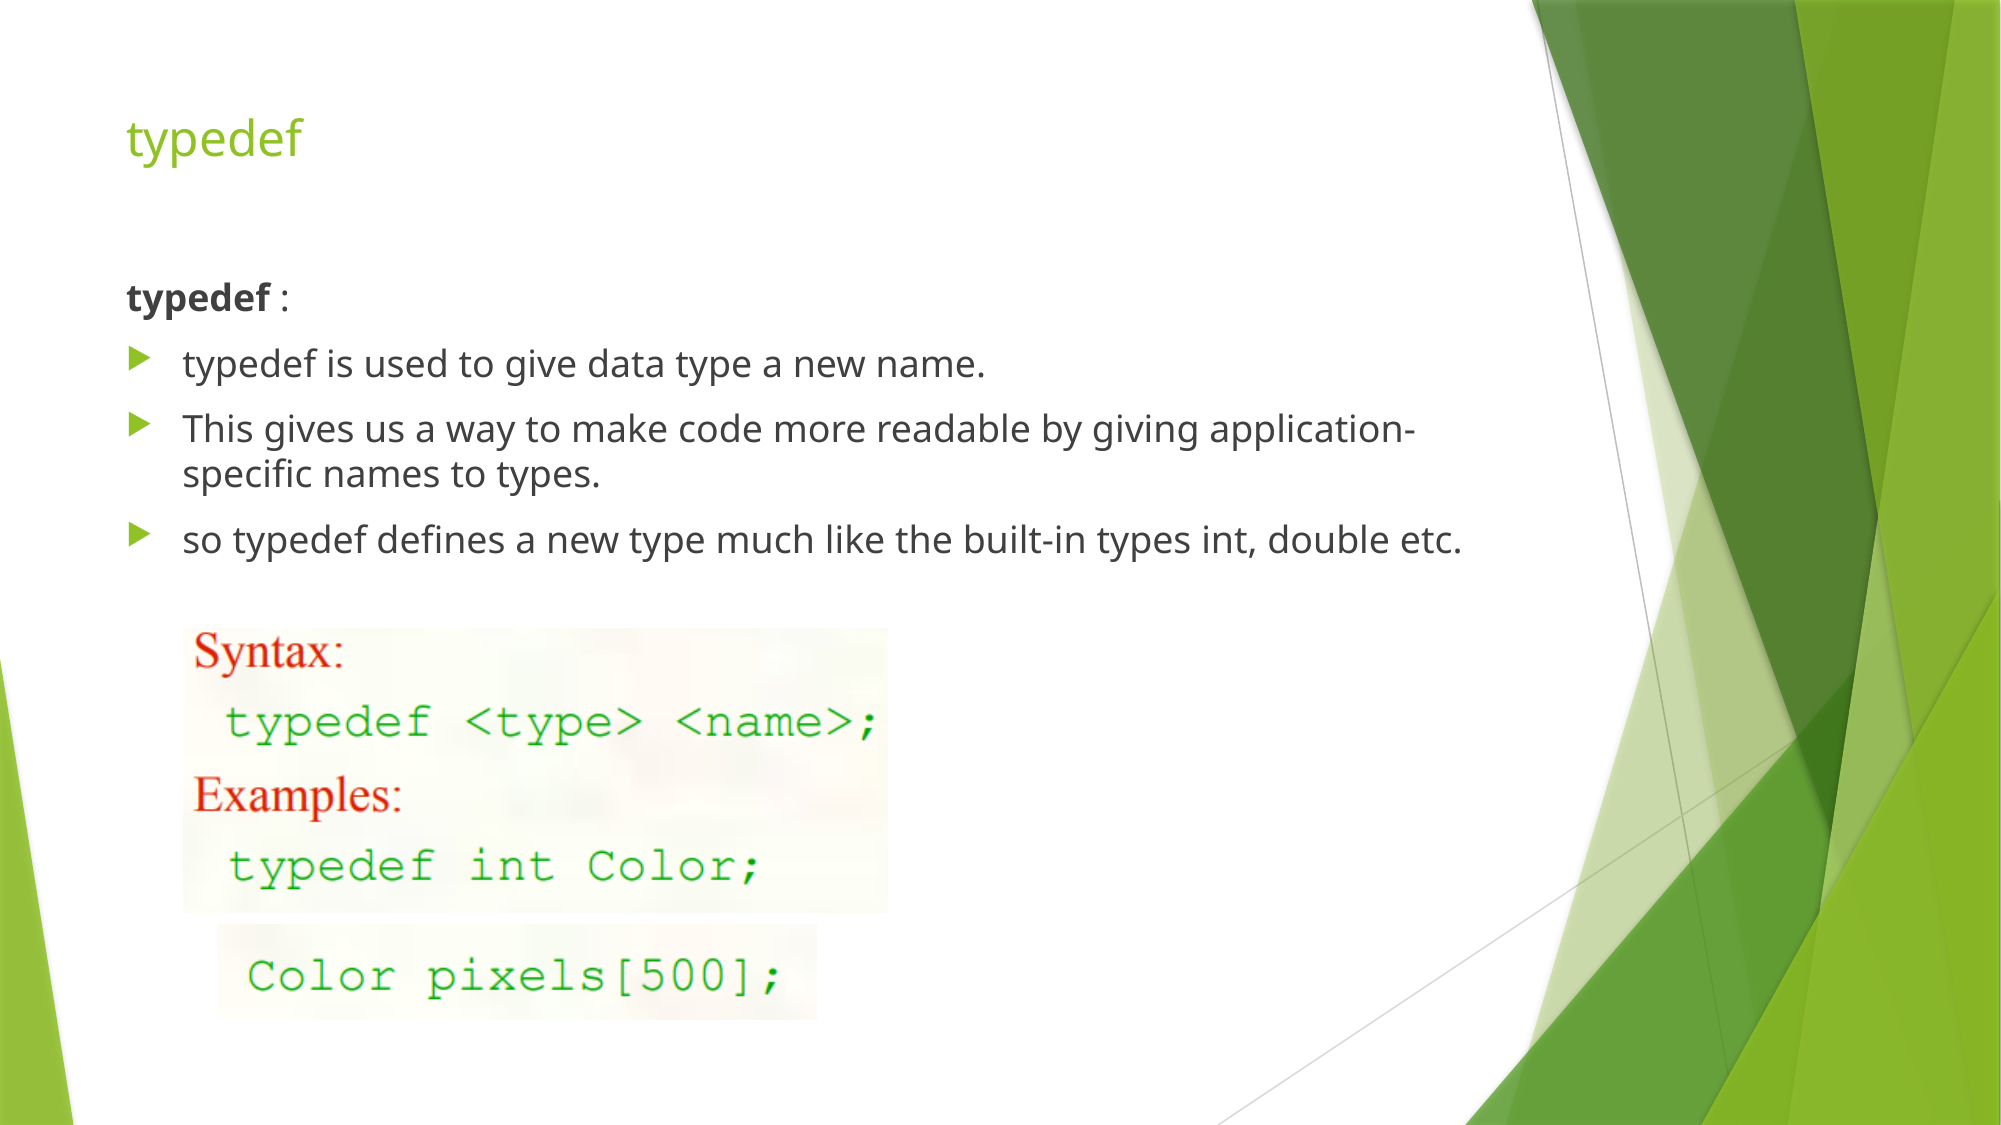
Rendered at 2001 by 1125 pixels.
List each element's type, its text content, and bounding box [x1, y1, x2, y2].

list typedef : typedef is used to give data type a new name. This gives us a way to make code more readable by giving application-specific names to types. so typedef defines a new type much like the built-in types int, double etc. [111, 266, 1522, 1077]
picture [182, 628, 889, 914]
picture [217, 924, 817, 1021]
title typedef [111, 99, 1522, 235]
